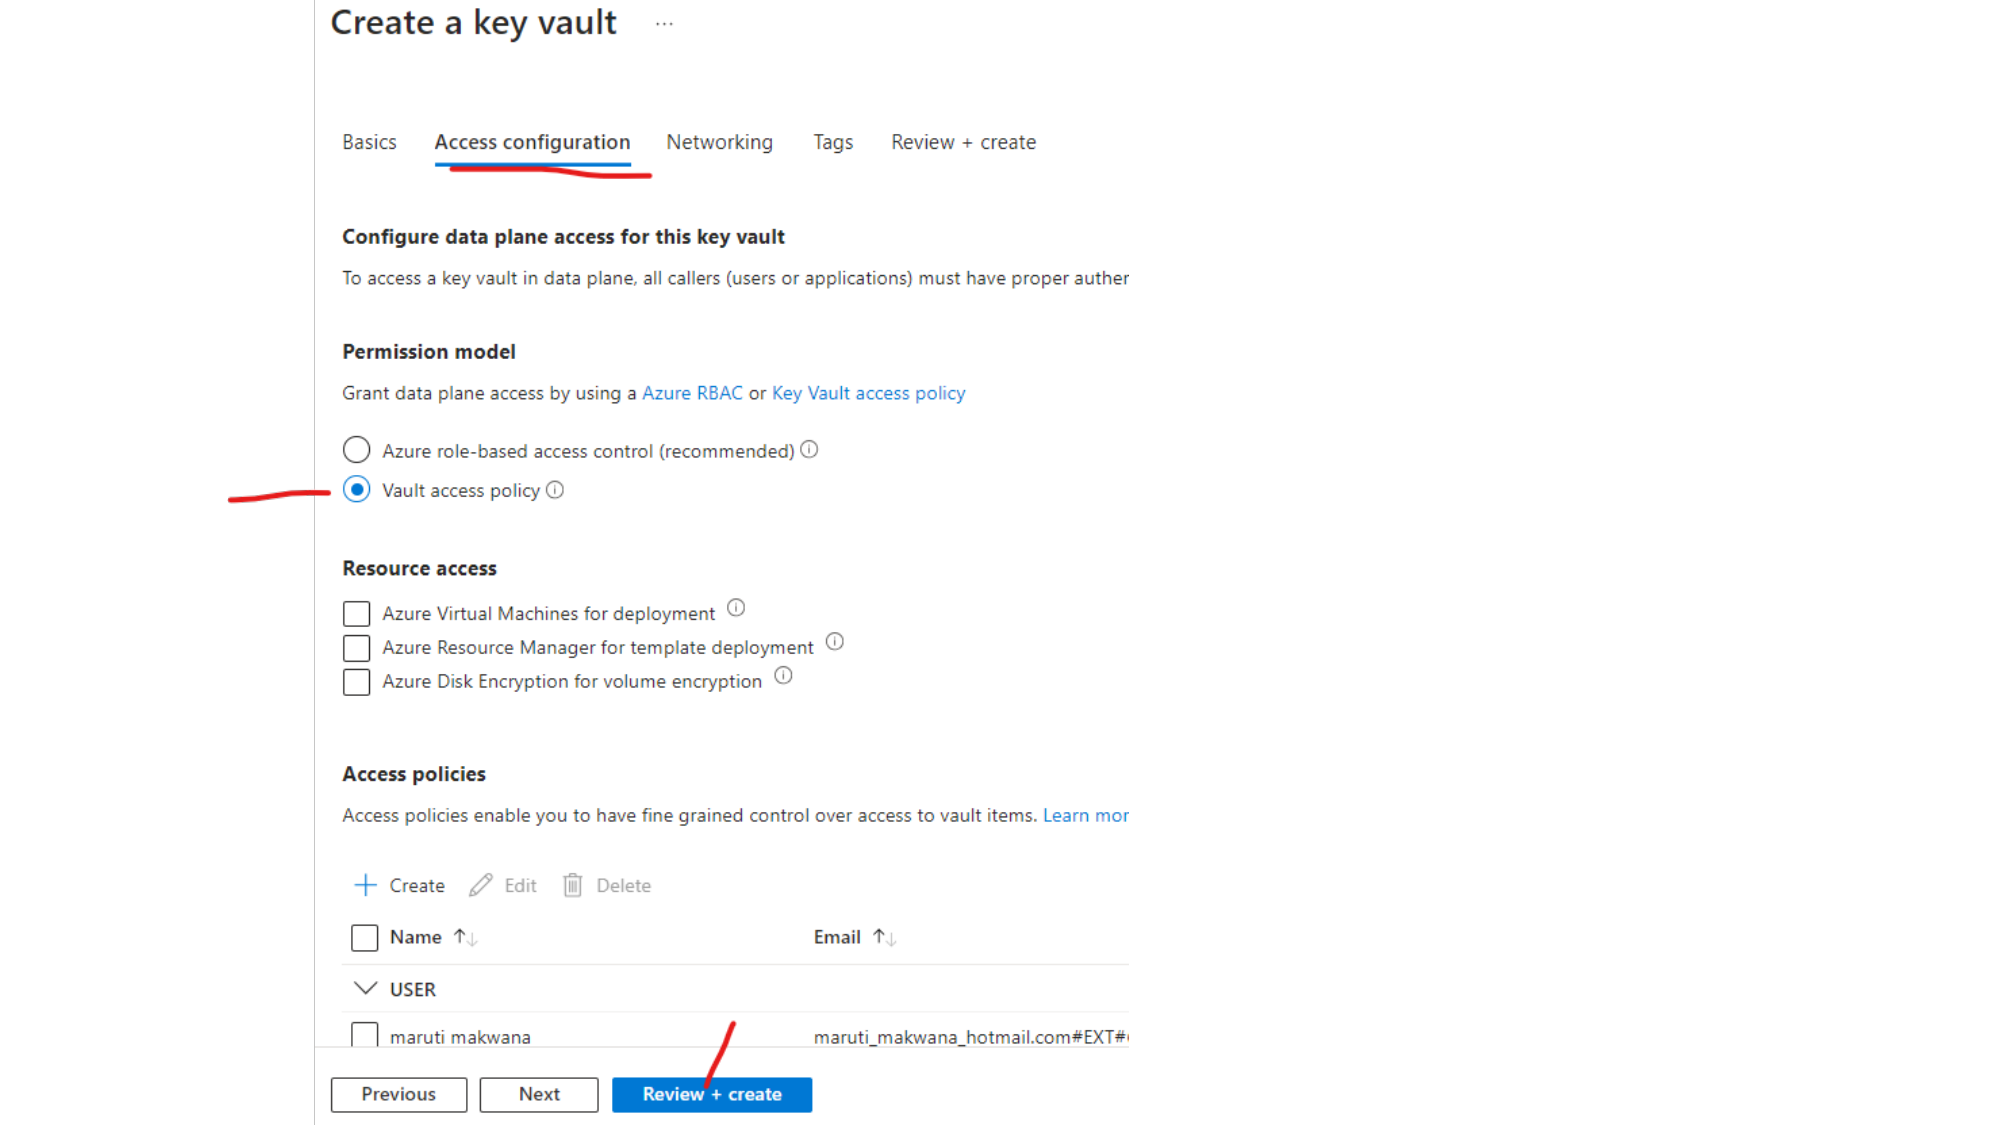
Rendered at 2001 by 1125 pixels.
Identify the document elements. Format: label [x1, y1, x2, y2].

picture [226, 0, 1129, 1125]
